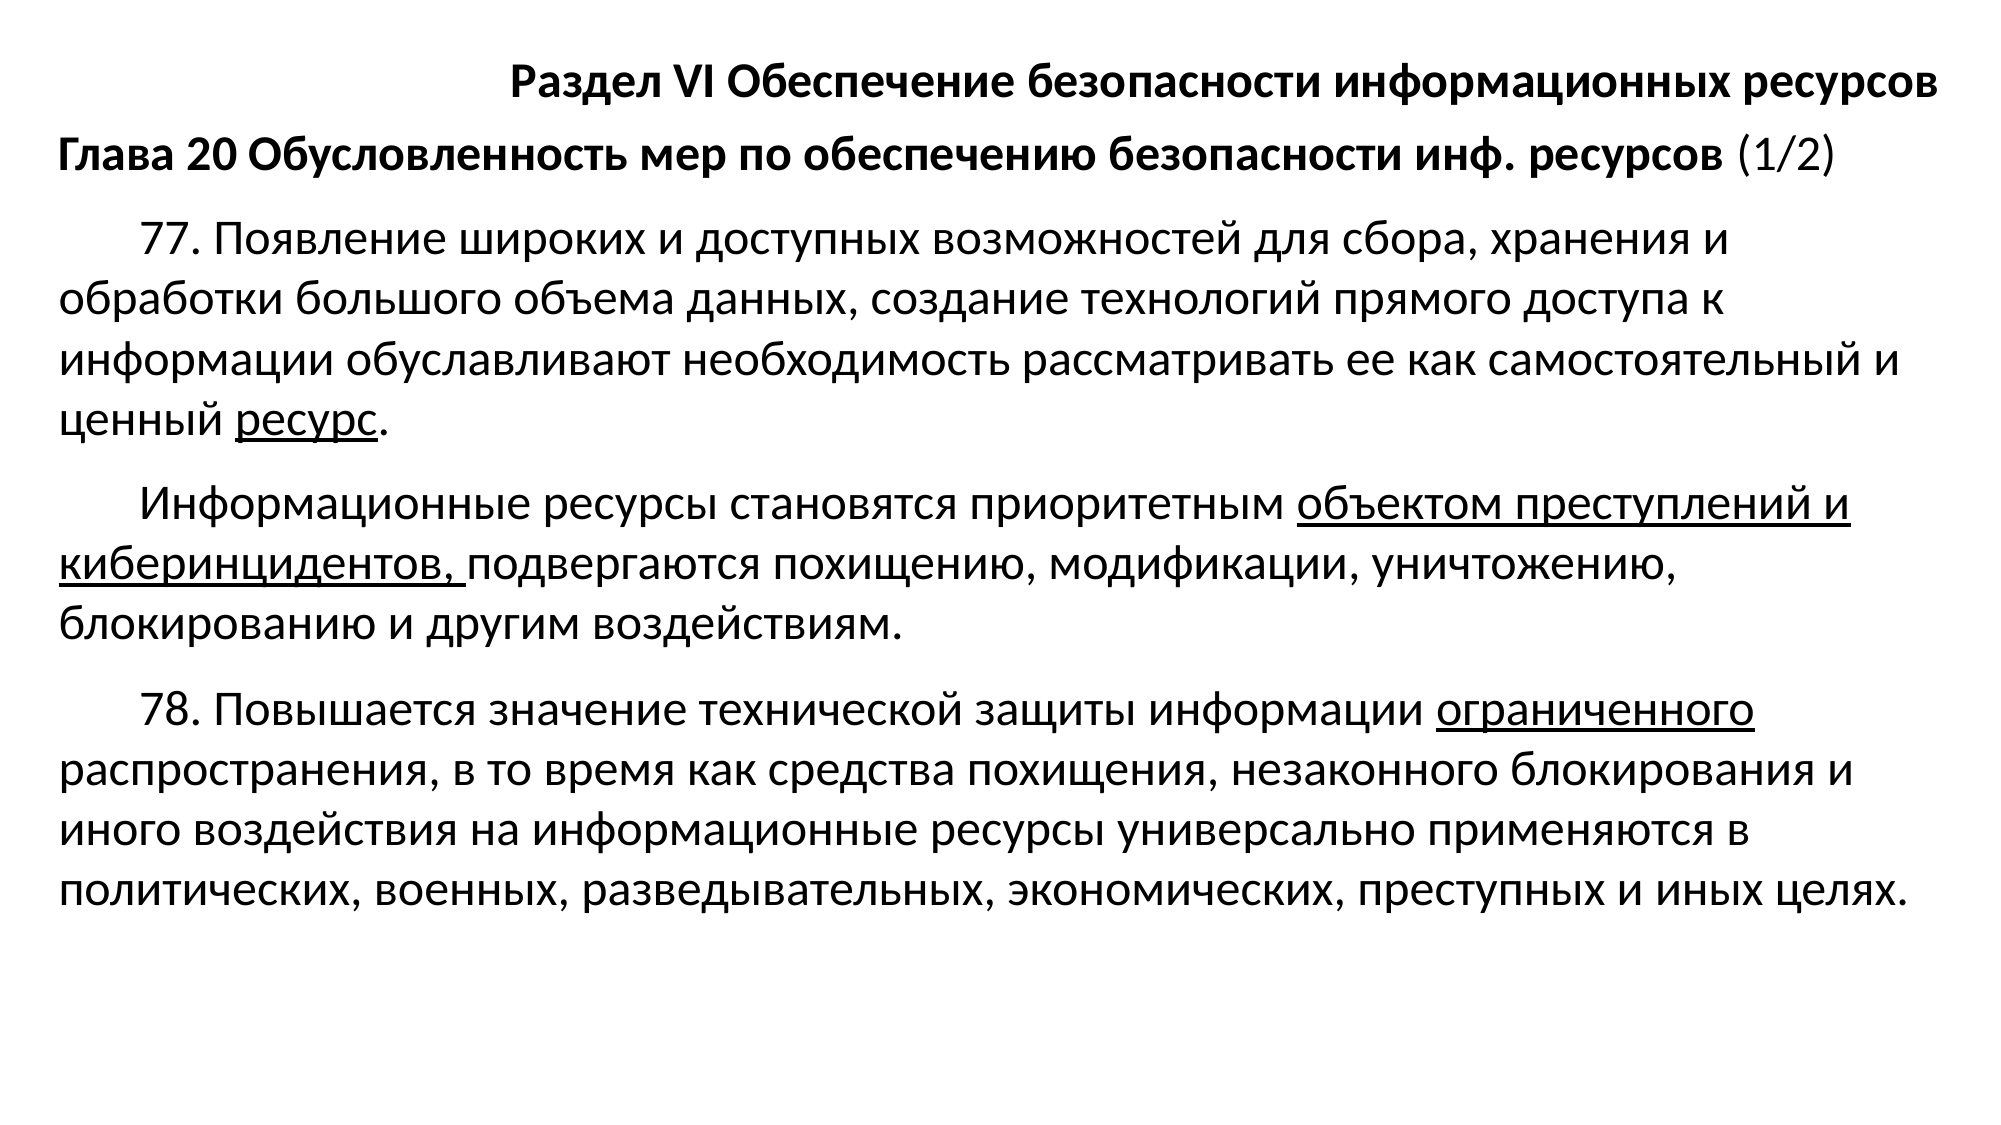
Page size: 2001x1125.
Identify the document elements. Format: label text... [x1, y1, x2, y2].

text_box Раздел VI Обеспечение безопасности информационных ресурсов Глава 20 Обусловленность мер по обеспечению безопасности инф. ресурсов (1/2) 77. Появление широких и доступных возможностей для сбора, хранения и обработки большого объема данных, создание технологий прямого доступа к информации обуславливают необходимость рассматривать ее как самостоятельный и ценный ресурс. Информационные ресурсы становятся приоритетным объектом преступлений и киберинцидентов, подвергаются похищению, модификации, уничтожению, блокированию и другим воздействиям. 78. Повышается значение технической защиты информации ограниченного распространения, в то время как средства похищения, незаконного блокирования и иного воздействия на информационные ресурсы универсально применяются в политических, военных, разведывательных, экономических, преступных и иных целях. [43, 40, 1955, 923]
